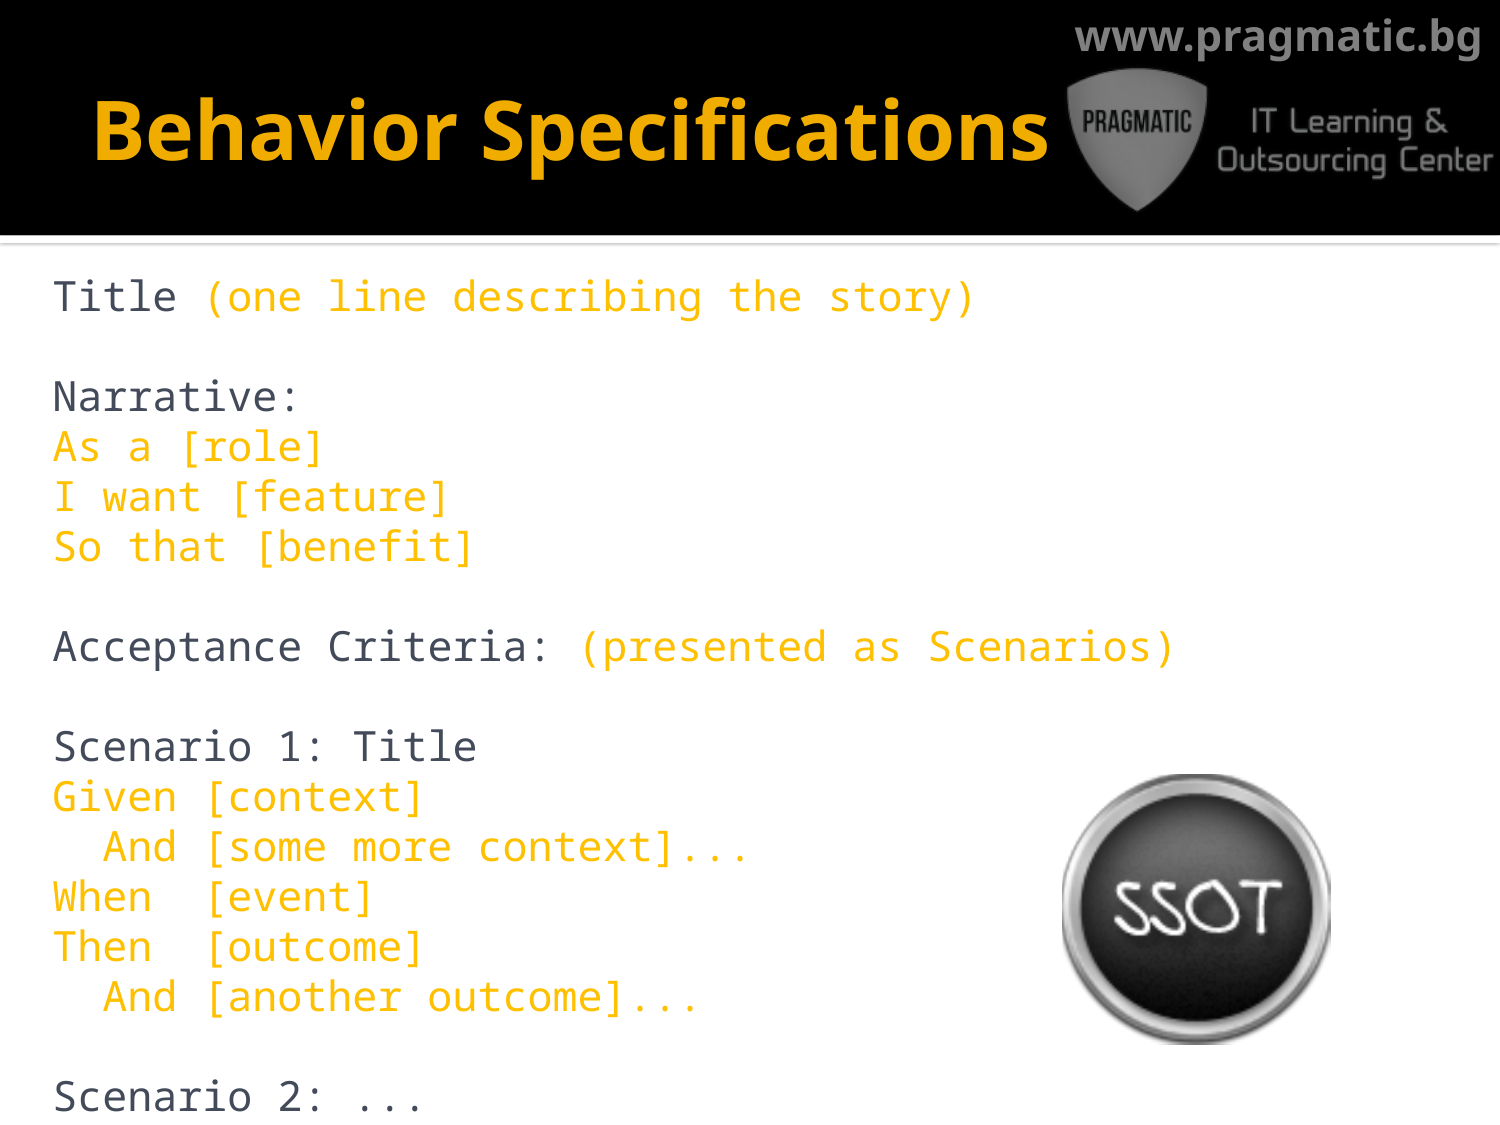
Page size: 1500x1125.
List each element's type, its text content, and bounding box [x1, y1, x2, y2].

title Behavior Specifications [75, 24, 1063, 231]
picture [1063, 62, 1500, 217]
text_box Title (one line describing the story) Narrative: As a [role] I want [feature] So that [benefit] Acceptance Criteria: (presented as Scenarios) Scenario 1: Title Given [context] And [some more context]... When [event] Then [outcome] And [another outcome]... Scenario 2: ... [37, 262, 1263, 1125]
picture [1062, 774, 1331, 1046]
